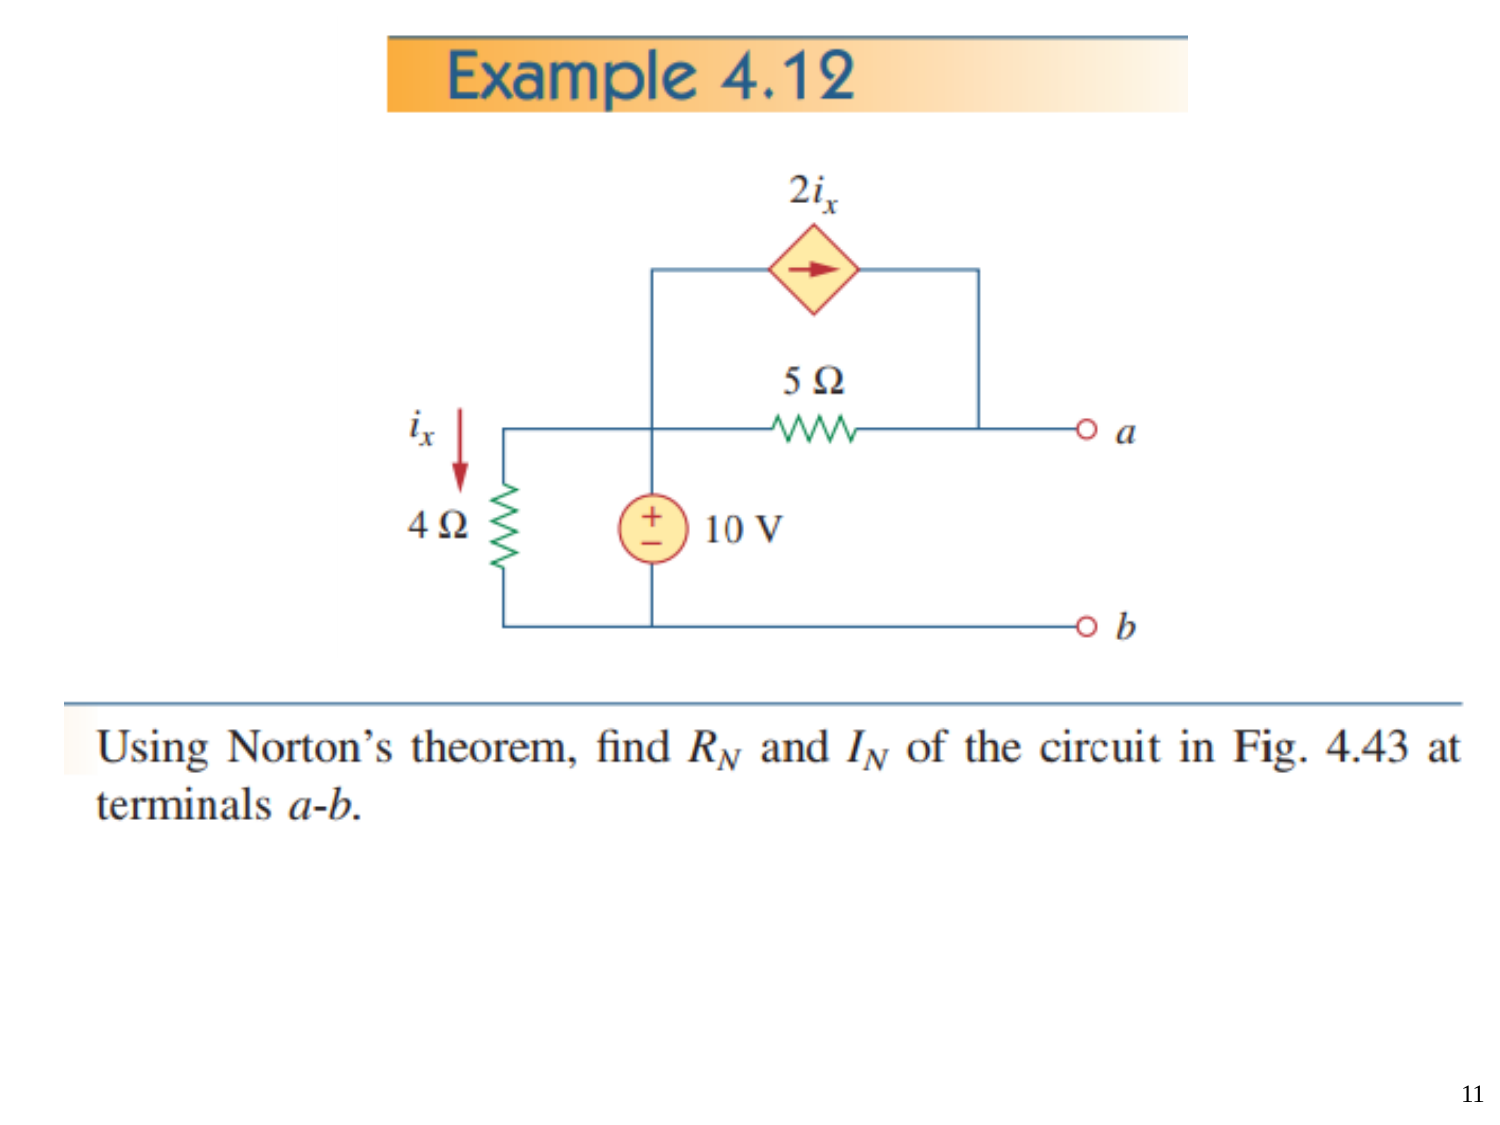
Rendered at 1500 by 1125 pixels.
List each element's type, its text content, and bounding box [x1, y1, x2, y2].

picture [64, 692, 1483, 854]
slide_number 11 [1186, 1069, 1500, 1125]
picture [336, 16, 1188, 659]
